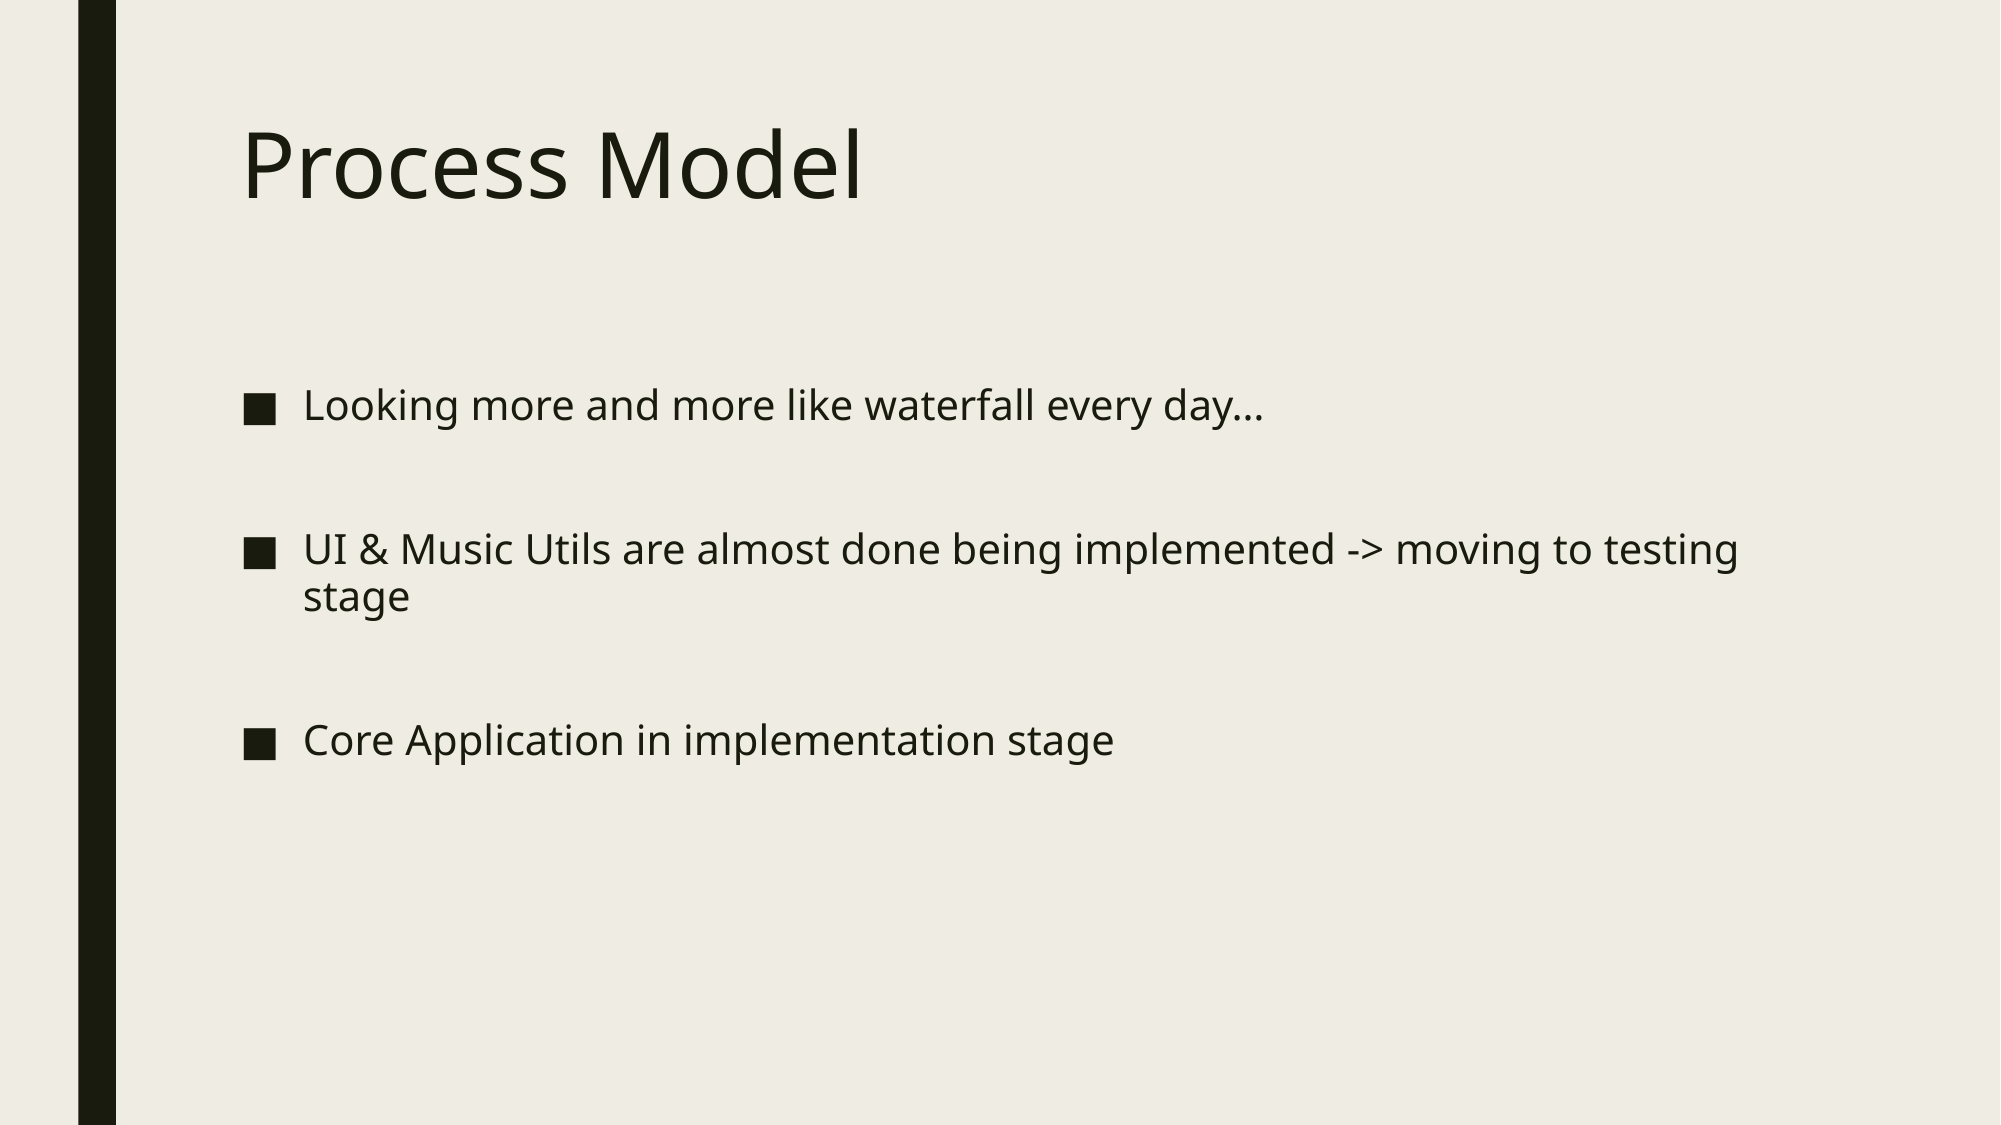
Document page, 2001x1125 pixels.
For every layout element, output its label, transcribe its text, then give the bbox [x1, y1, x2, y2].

title Process Model [225, 112, 1800, 357]
list Looking more and more like waterfall every day… UI & Music Utils are almost done being implemented -> moving to testing stage Core Application in implementation stage [225, 375, 1800, 963]
